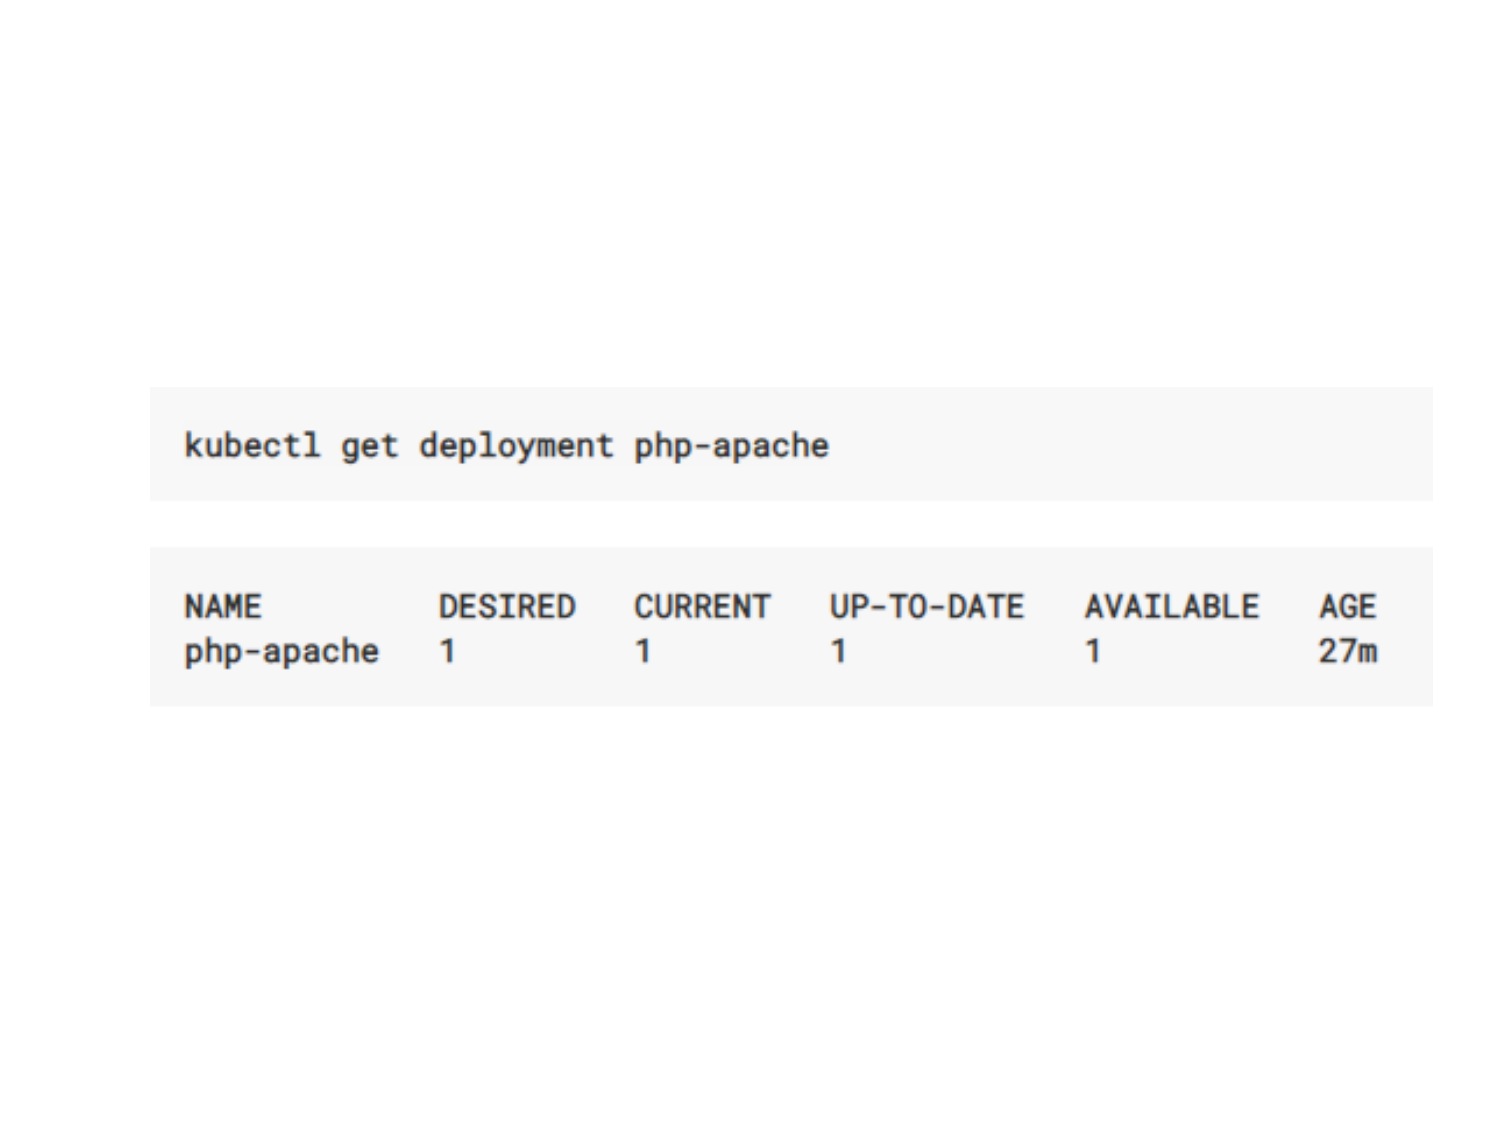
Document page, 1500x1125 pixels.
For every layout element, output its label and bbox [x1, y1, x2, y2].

list [149, 387, 1434, 721]
